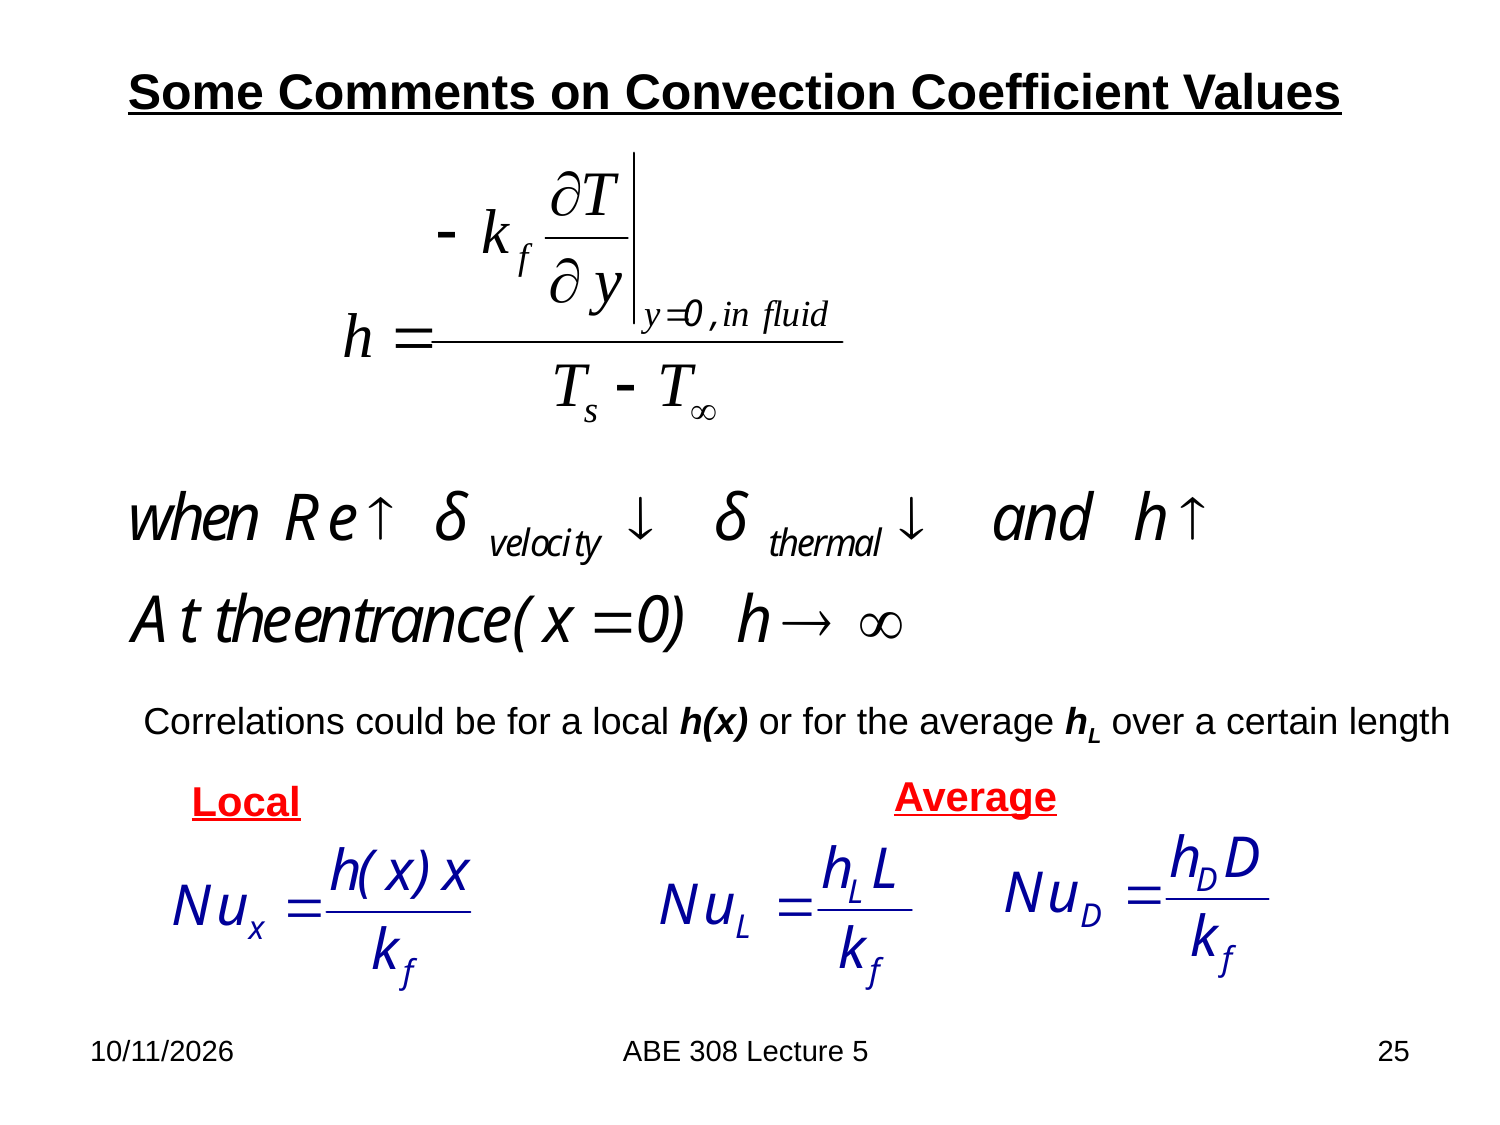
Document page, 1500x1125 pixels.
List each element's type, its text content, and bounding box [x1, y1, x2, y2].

footer ABE 308 Lecture 5 [512, 1024, 988, 1103]
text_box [650, 834, 920, 1002]
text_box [164, 836, 480, 1004]
text_box Correlations could be for a local h(x) or for the average hL over a certain length [128, 689, 1466, 756]
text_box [995, 823, 1279, 991]
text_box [117, 469, 1225, 575]
text_box Some Comments on Convection Coefficient Values [113, 52, 1357, 127]
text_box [333, 141, 852, 435]
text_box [121, 588, 911, 667]
text_box Average [879, 762, 1073, 827]
slide_number 25 [1074, 1024, 1425, 1103]
text_box Local [176, 766, 316, 832]
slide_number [75, 1024, 425, 1103]
